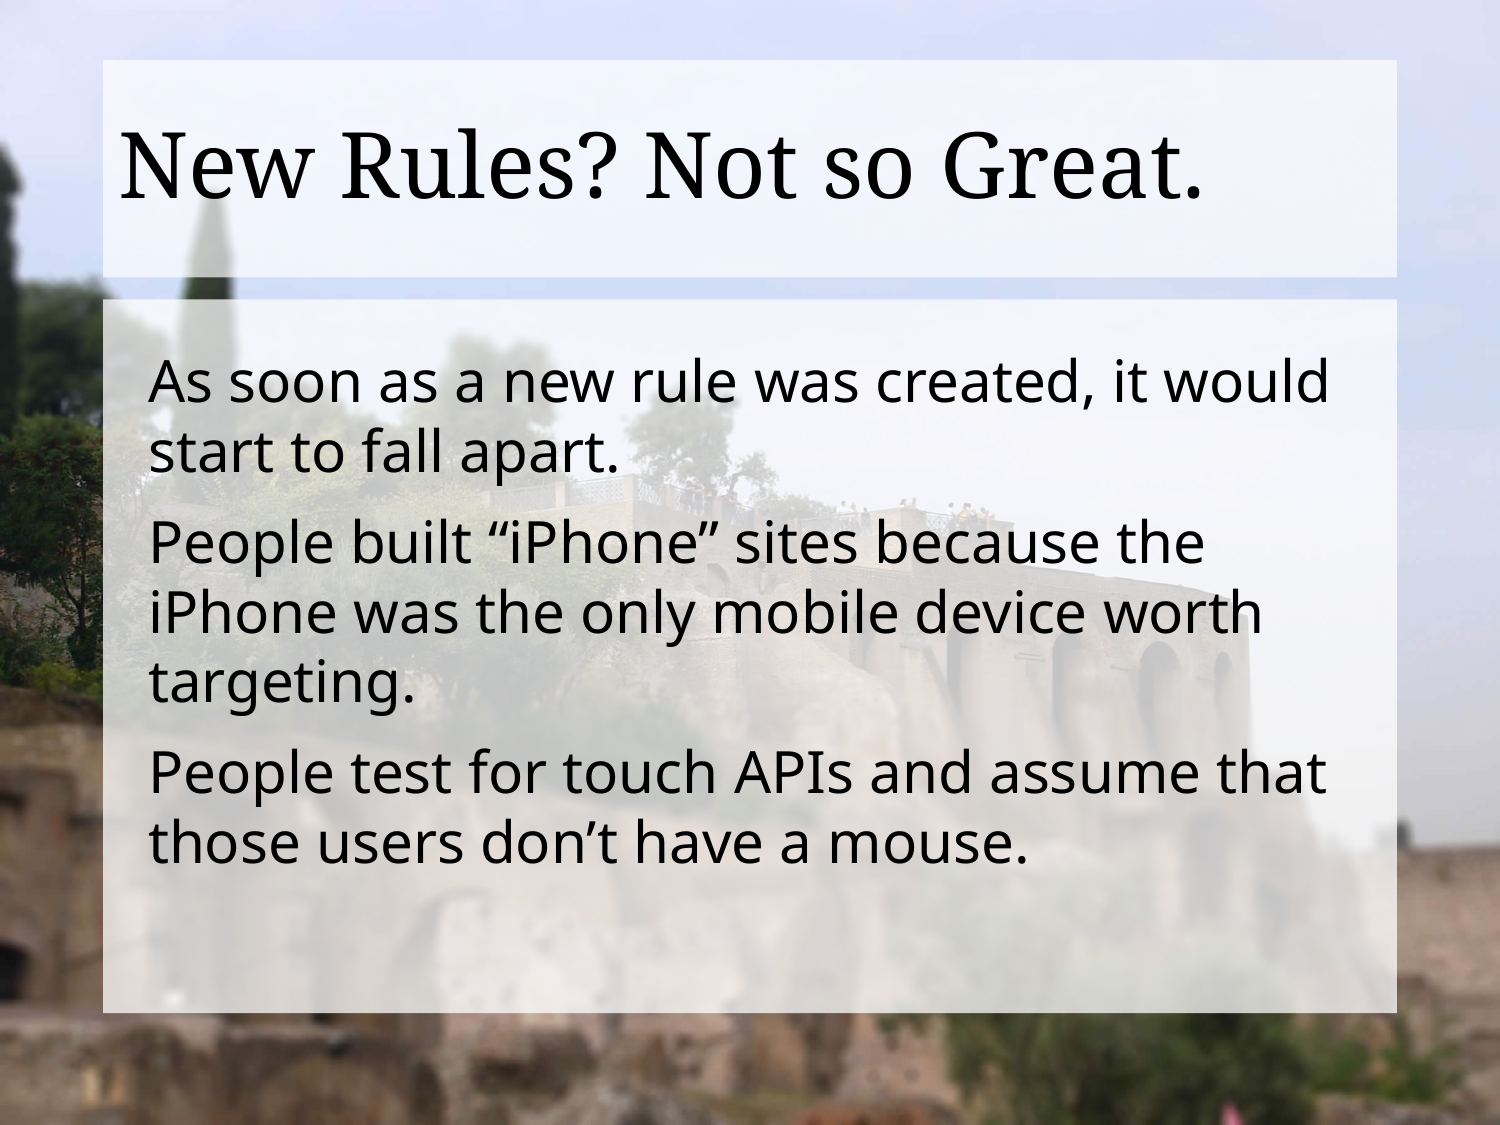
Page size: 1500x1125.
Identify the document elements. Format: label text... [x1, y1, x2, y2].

picture [0, 0, 1500, 1125]
title New Rules? Not so Great. [103, 59, 1397, 278]
list As soon as a new rule was created, it would start to fall apart. People built “iPhone” sites because the iPhone was the only mobile device worth targeting. People test for touch APIs and assume that those users don’t have a mouse. [103, 299, 1397, 1014]
